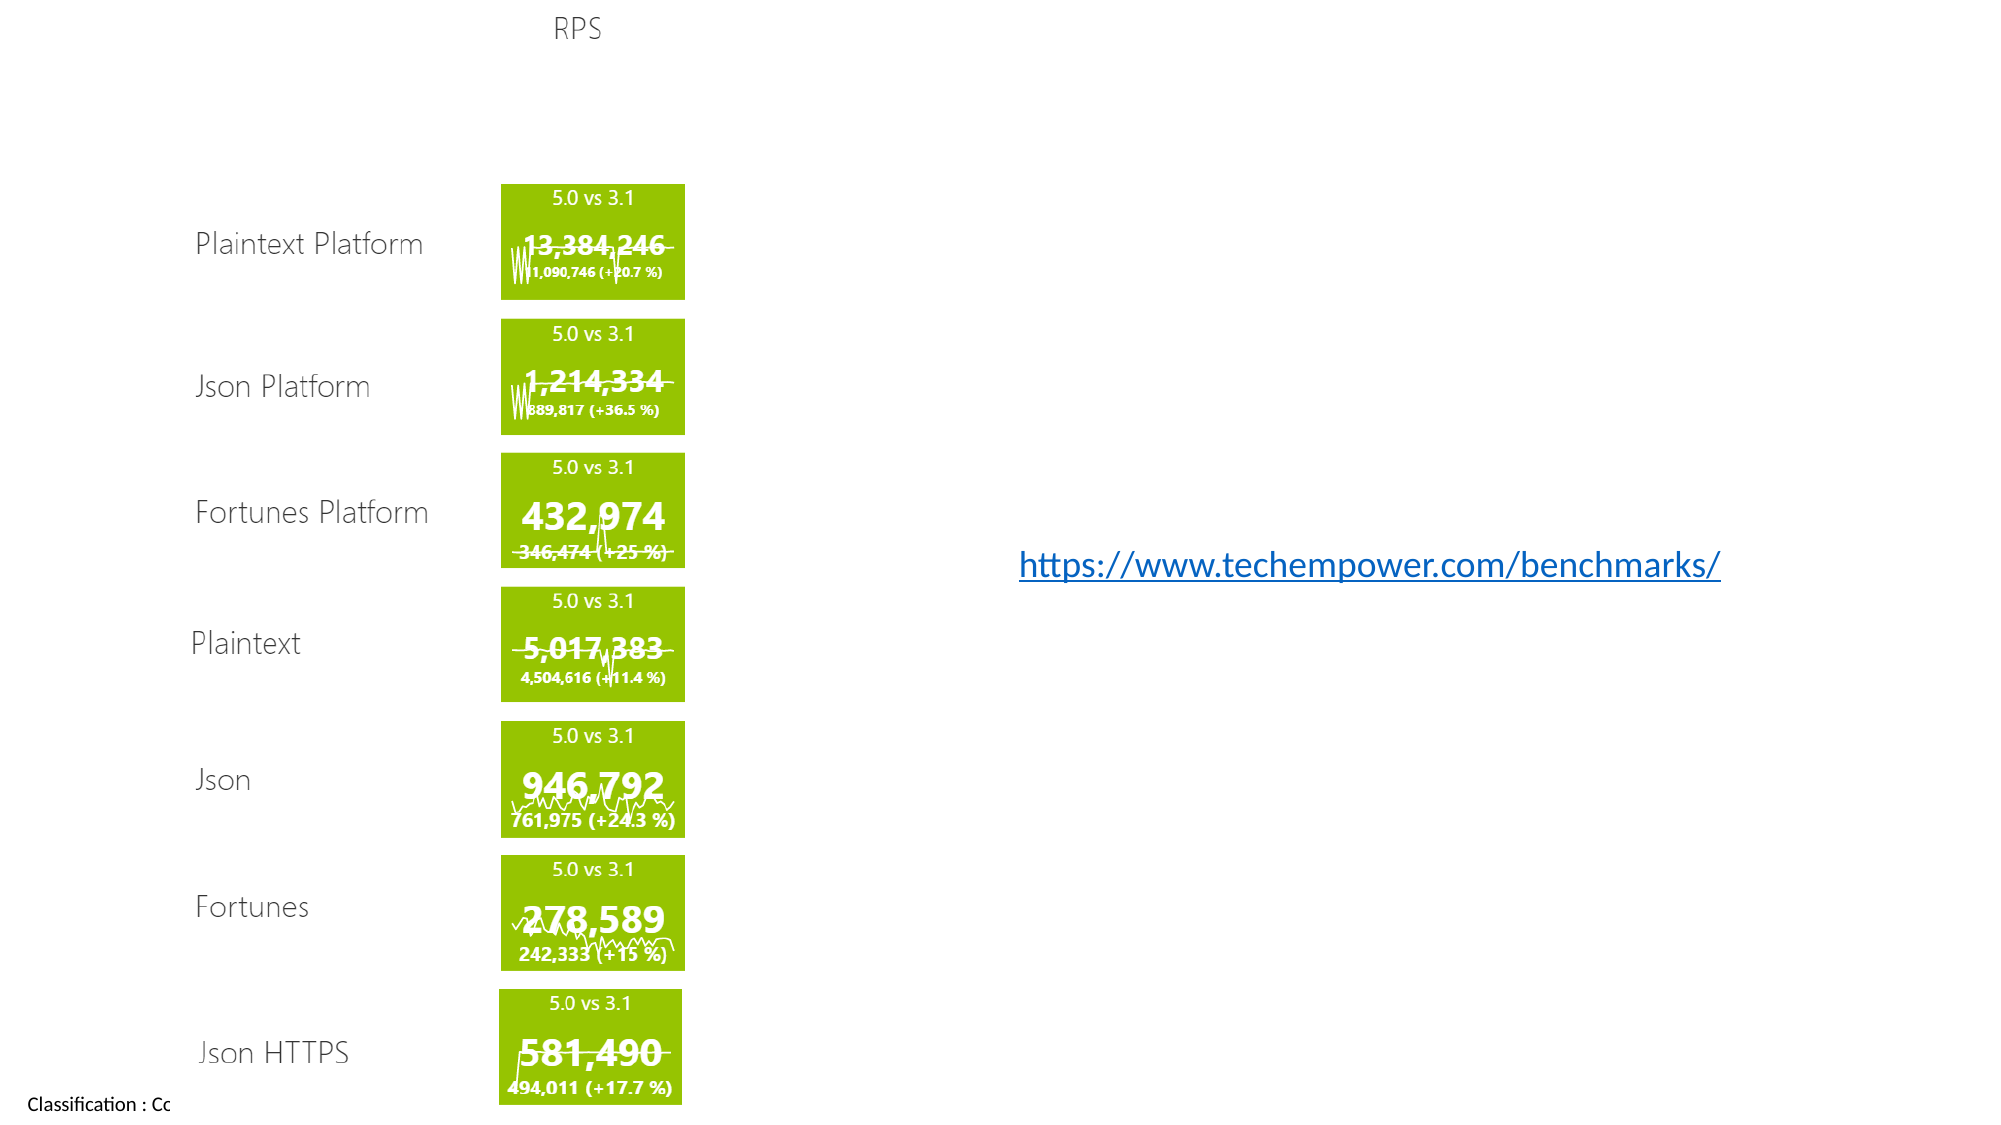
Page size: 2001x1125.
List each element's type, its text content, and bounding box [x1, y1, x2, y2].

picture [170, 0, 699, 1125]
text_box https://www.techempower.com/benchmarks/ [1003, 532, 1737, 592]
